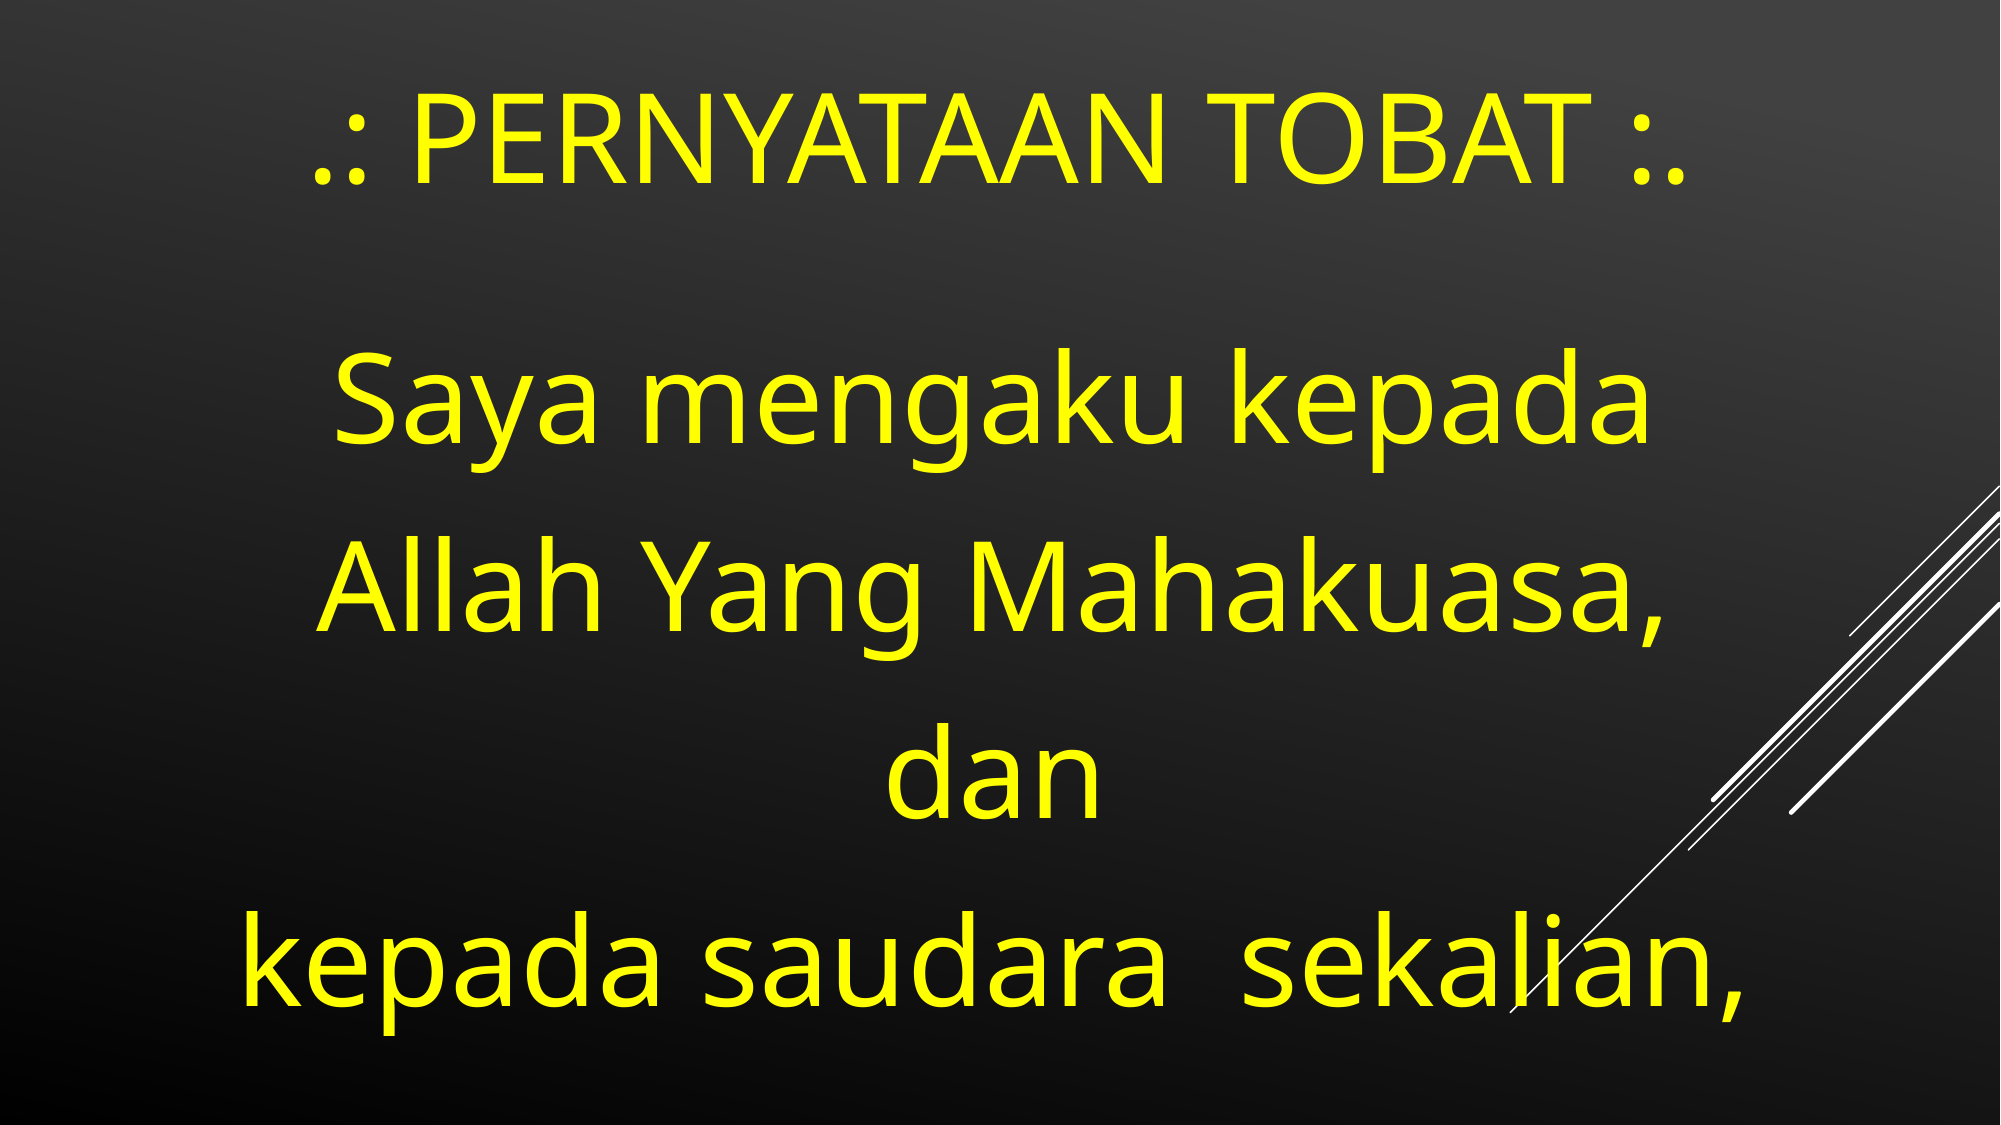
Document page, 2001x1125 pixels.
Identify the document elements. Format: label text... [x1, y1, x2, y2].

list Saya mengaku kepada Allah Yang Mahakuasa, dan kepada saudara sekalian, [0, 330, 1989, 1019]
title .: Pernyataan Tobat :. [93, 18, 1907, 248]
